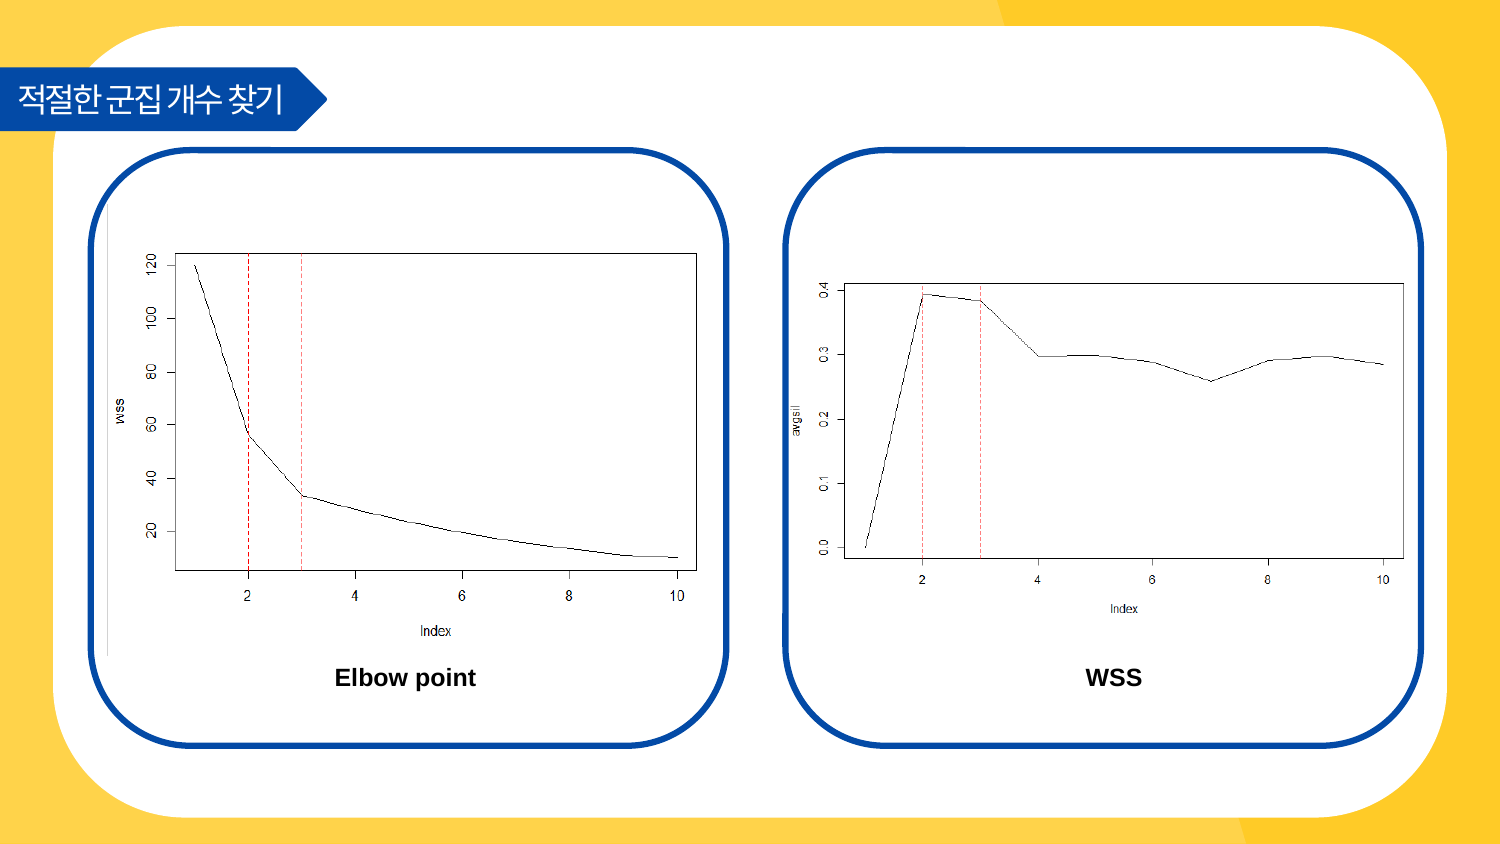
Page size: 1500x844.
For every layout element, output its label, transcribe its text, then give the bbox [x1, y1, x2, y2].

text_box [0, 67, 300, 131]
text_box [783, 635, 1424, 748]
picture [107, 204, 711, 656]
text_box [301, 72, 327, 126]
text_box [88, 148, 729, 748]
picture [785, 237, 1422, 630]
text_box [783, 148, 1423, 238]
text_box 적절한 군집 개수 찾기 [2, 71, 301, 127]
text_box Elbow point [182, 664, 628, 699]
